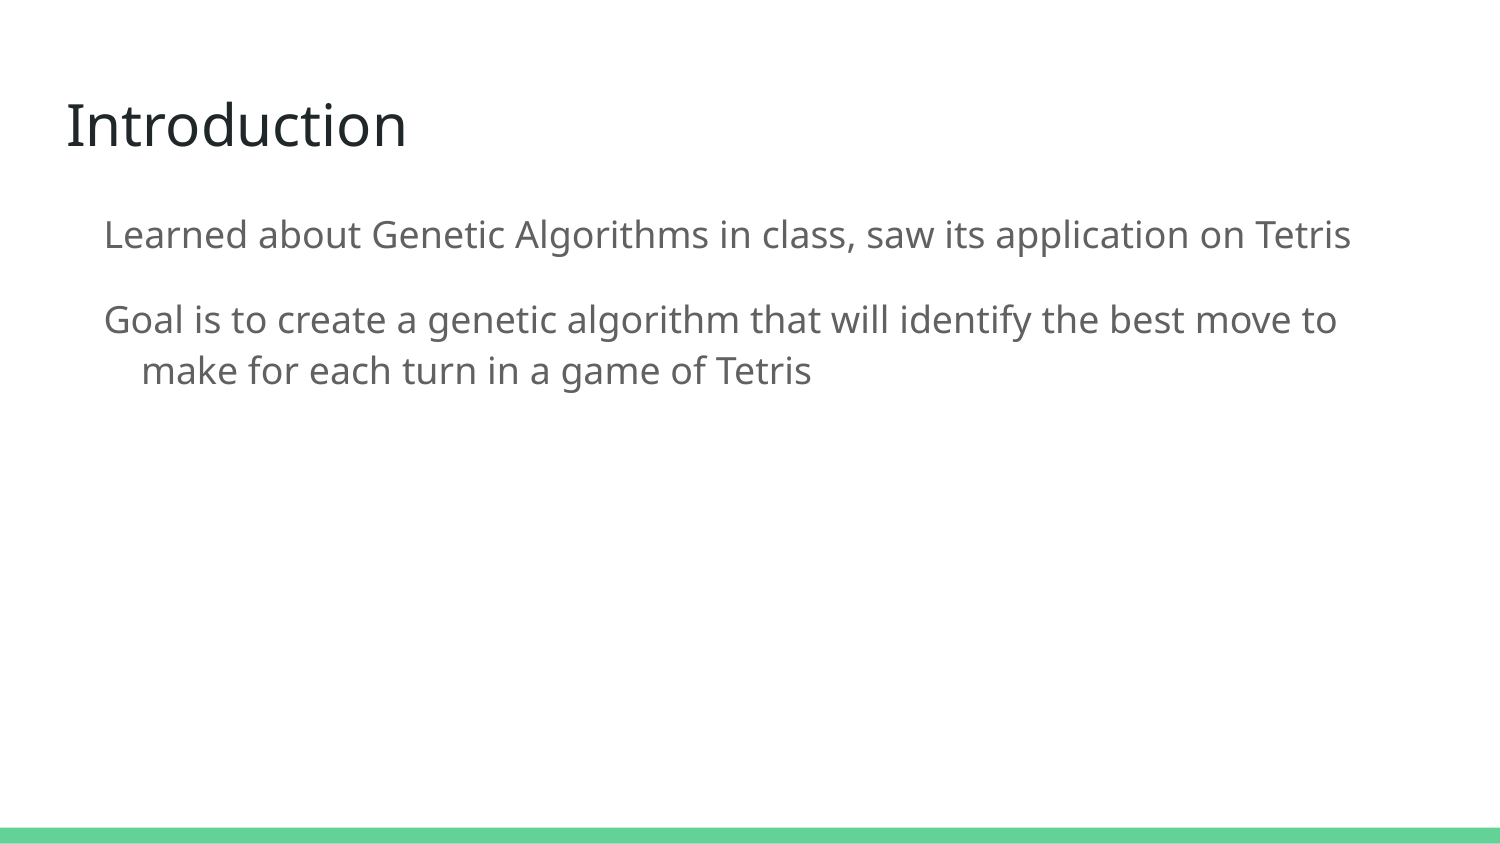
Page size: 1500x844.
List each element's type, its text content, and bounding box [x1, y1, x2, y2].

title Introduction [51, 72, 1449, 167]
list Learned about Genetic Algorithms in class, saw its application on Tetris Goal is to create a genetic algorithm that will identify the best move to make for each turn in a game of Tetris [51, 189, 1449, 750]
